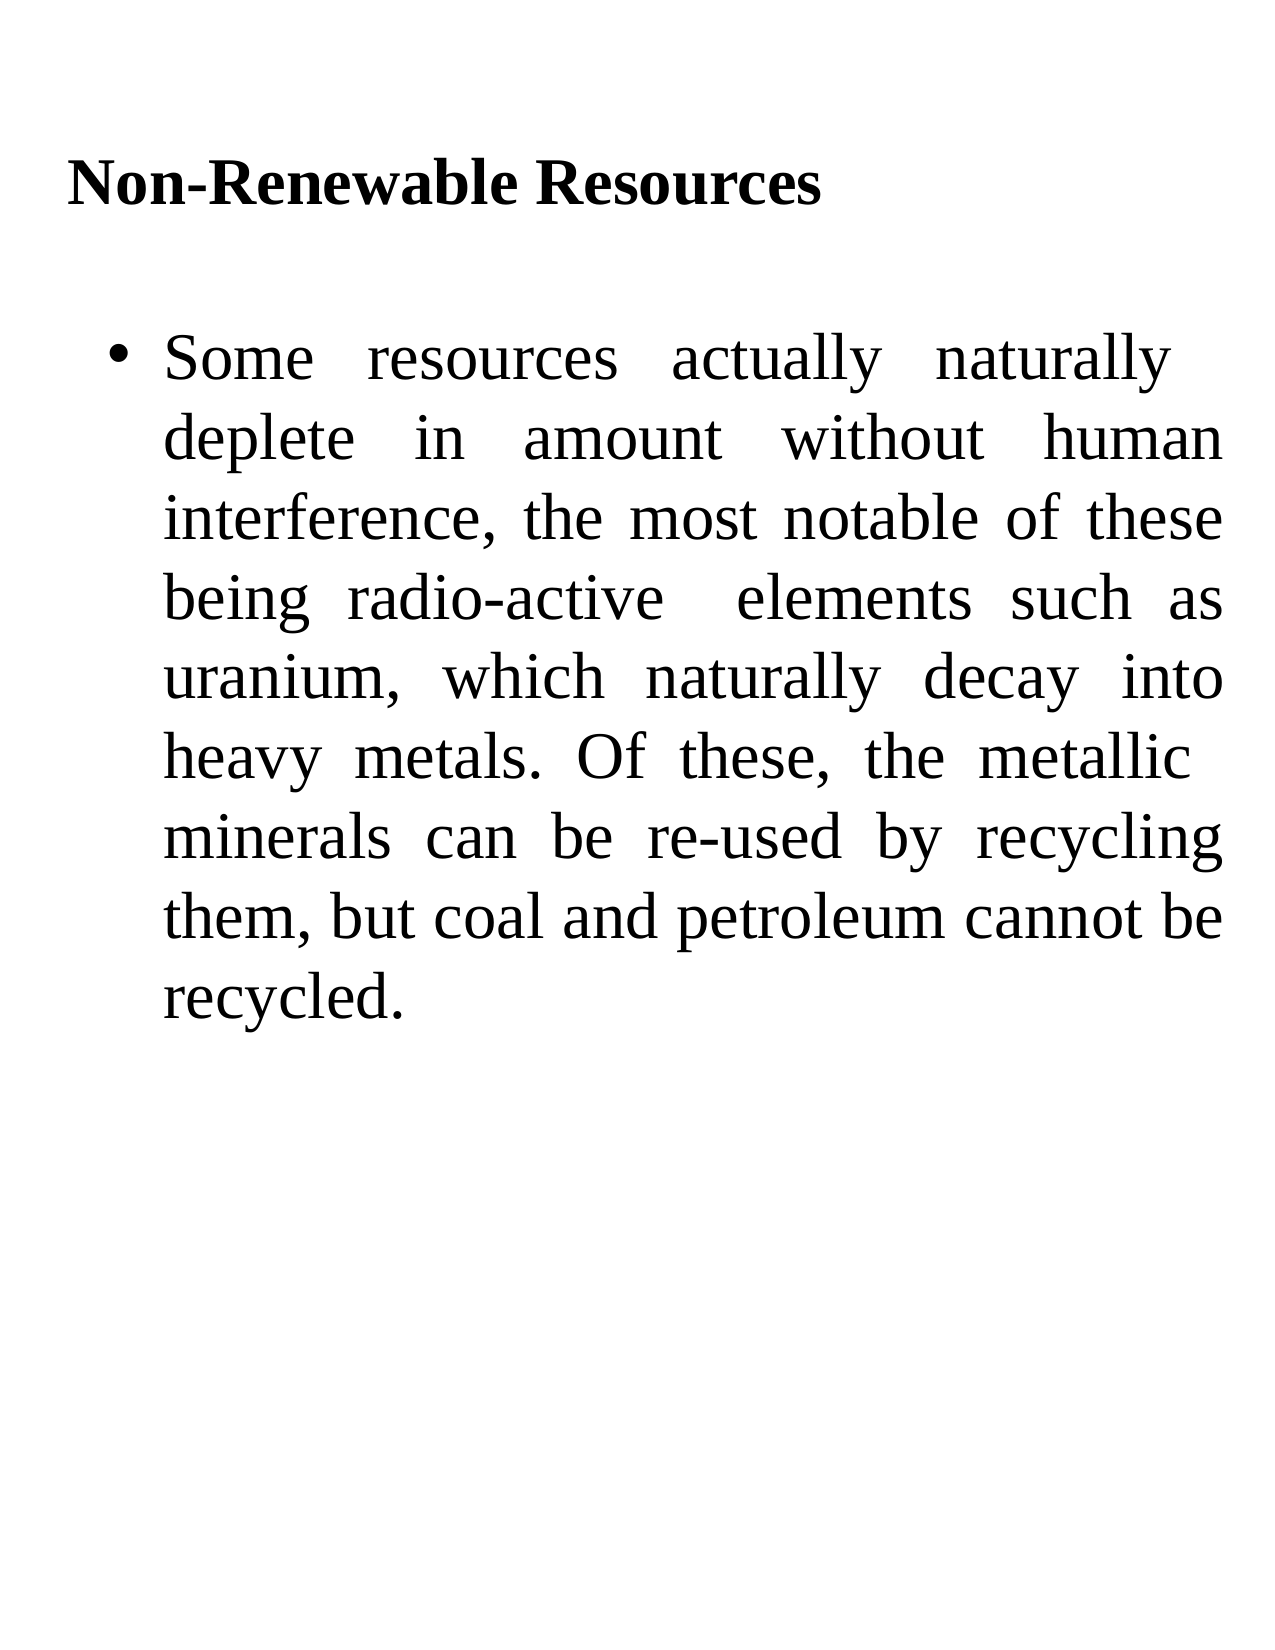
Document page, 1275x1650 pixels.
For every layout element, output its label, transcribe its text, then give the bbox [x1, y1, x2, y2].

title Non-Renewable Resources [67, 137, 1075, 219]
list Some resources actually naturally deplete in amount without human interference, the most notable of these being radio-active elements such as uranium, which naturally decay into heavy metals. Of these, the metallic minerals can be re-used by recycling them, but coal and petroleum cannot be recycled. [67, 312, 1225, 1070]
